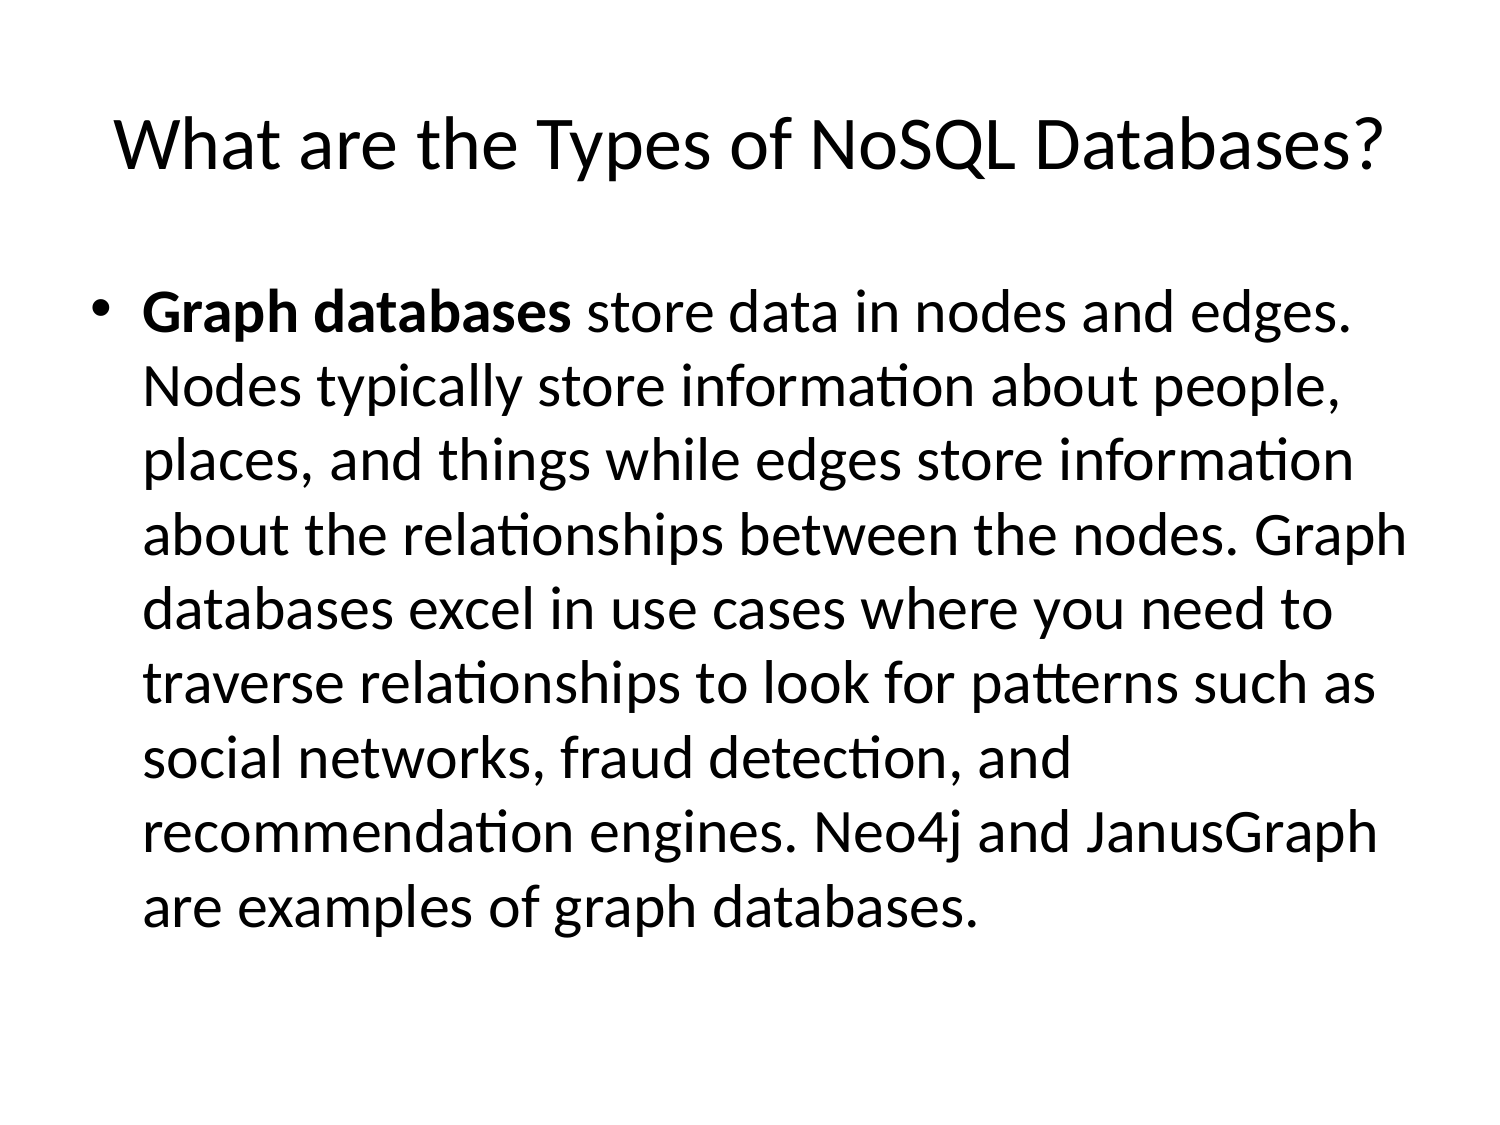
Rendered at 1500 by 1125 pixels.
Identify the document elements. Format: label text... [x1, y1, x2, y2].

title What are the Types of NoSQL Databases? [75, 45, 1425, 233]
list Graph databases store data in nodes and edges. Nodes typically store information about people, places, and things while edges store information about the relationships between the nodes. Graph databases excel in use cases where you need to traverse relationships to look for patterns such as social networks, fraud detection, and recommendation engines. Neo4j and JanusGraph are examples of graph databases. [75, 262, 1425, 1005]
